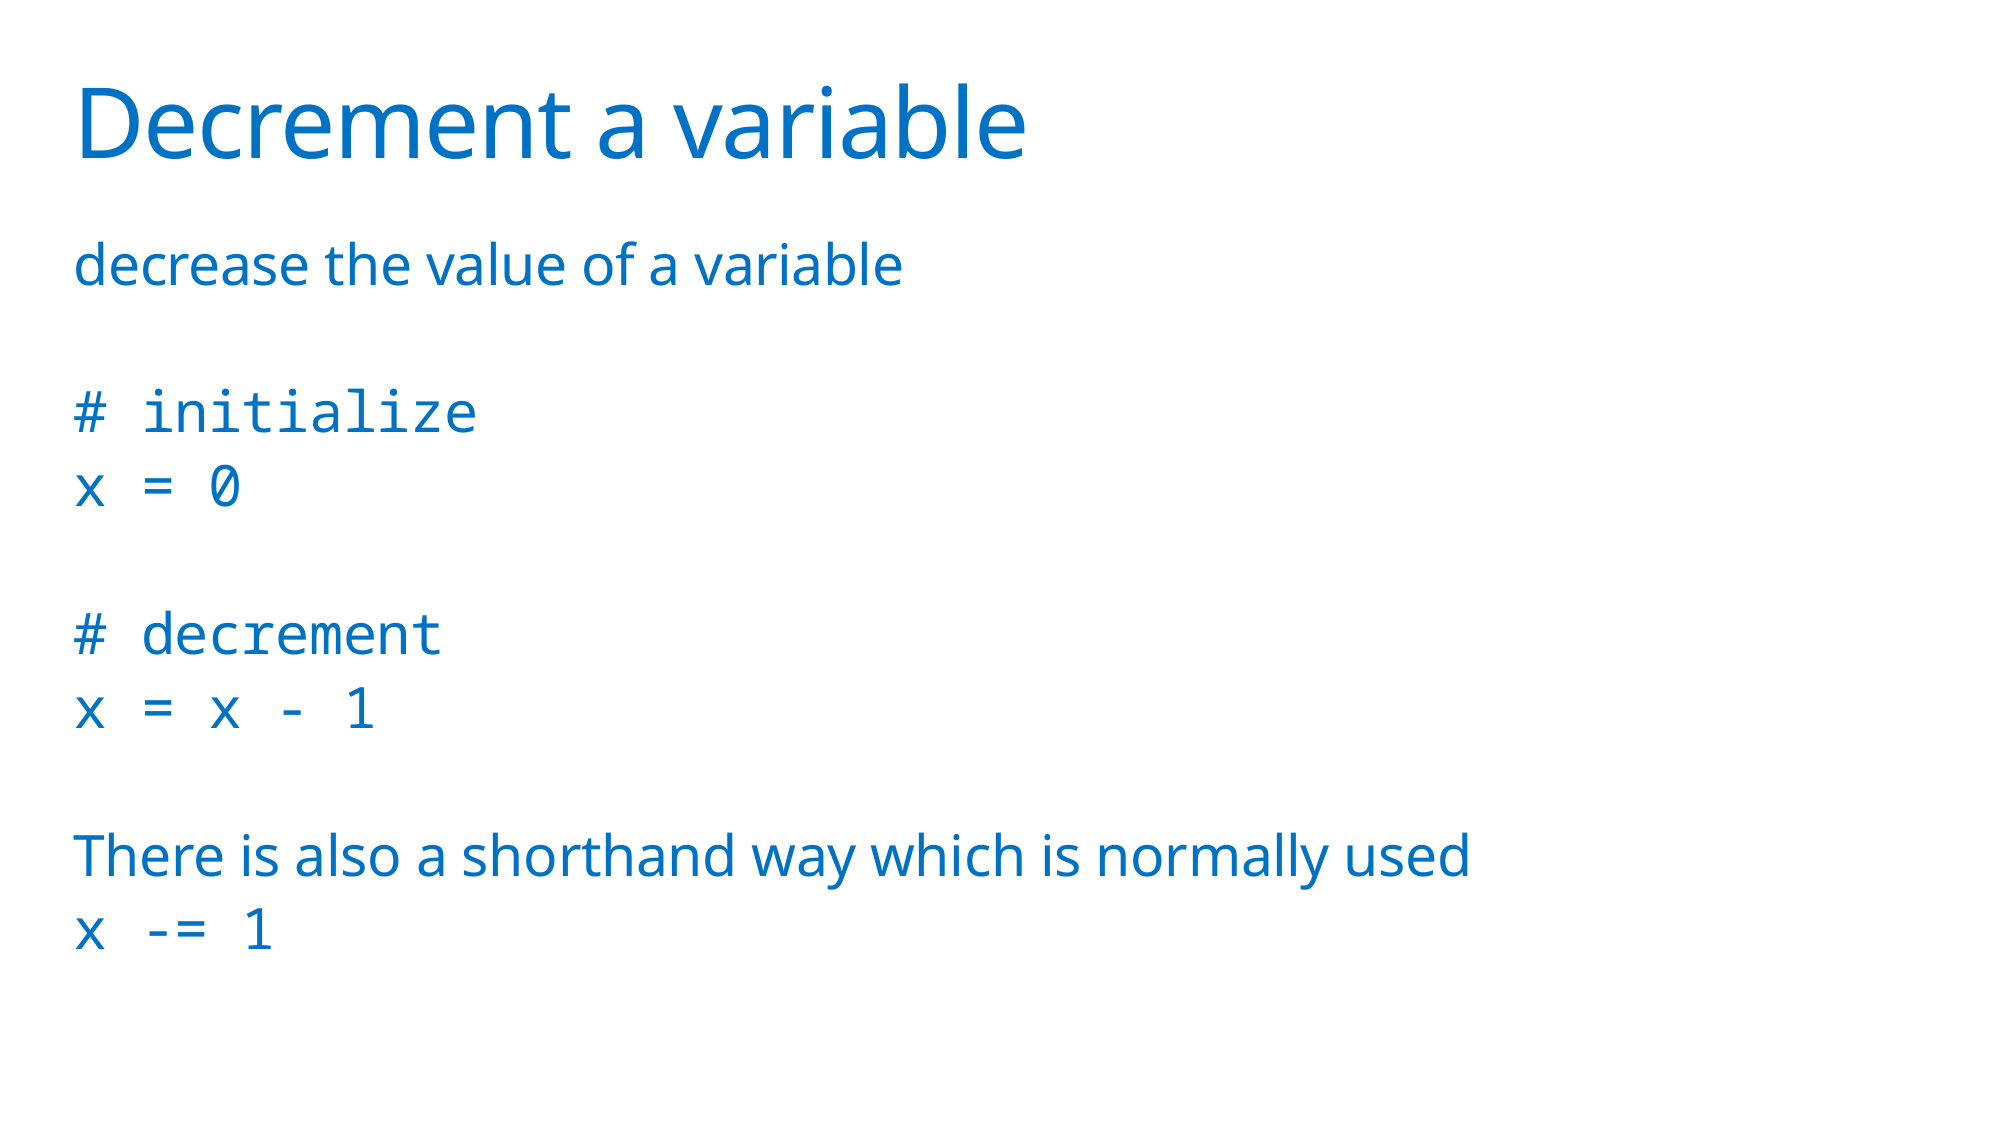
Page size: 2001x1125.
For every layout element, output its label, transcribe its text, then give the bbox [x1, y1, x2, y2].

list decrease the value of a variable # initialize x = 0 # decrement x = x - 1 There is also a shorthand way which is normally used x -= 1 [58, 220, 1942, 1064]
title Decrement a variable [58, 58, 1942, 206]
